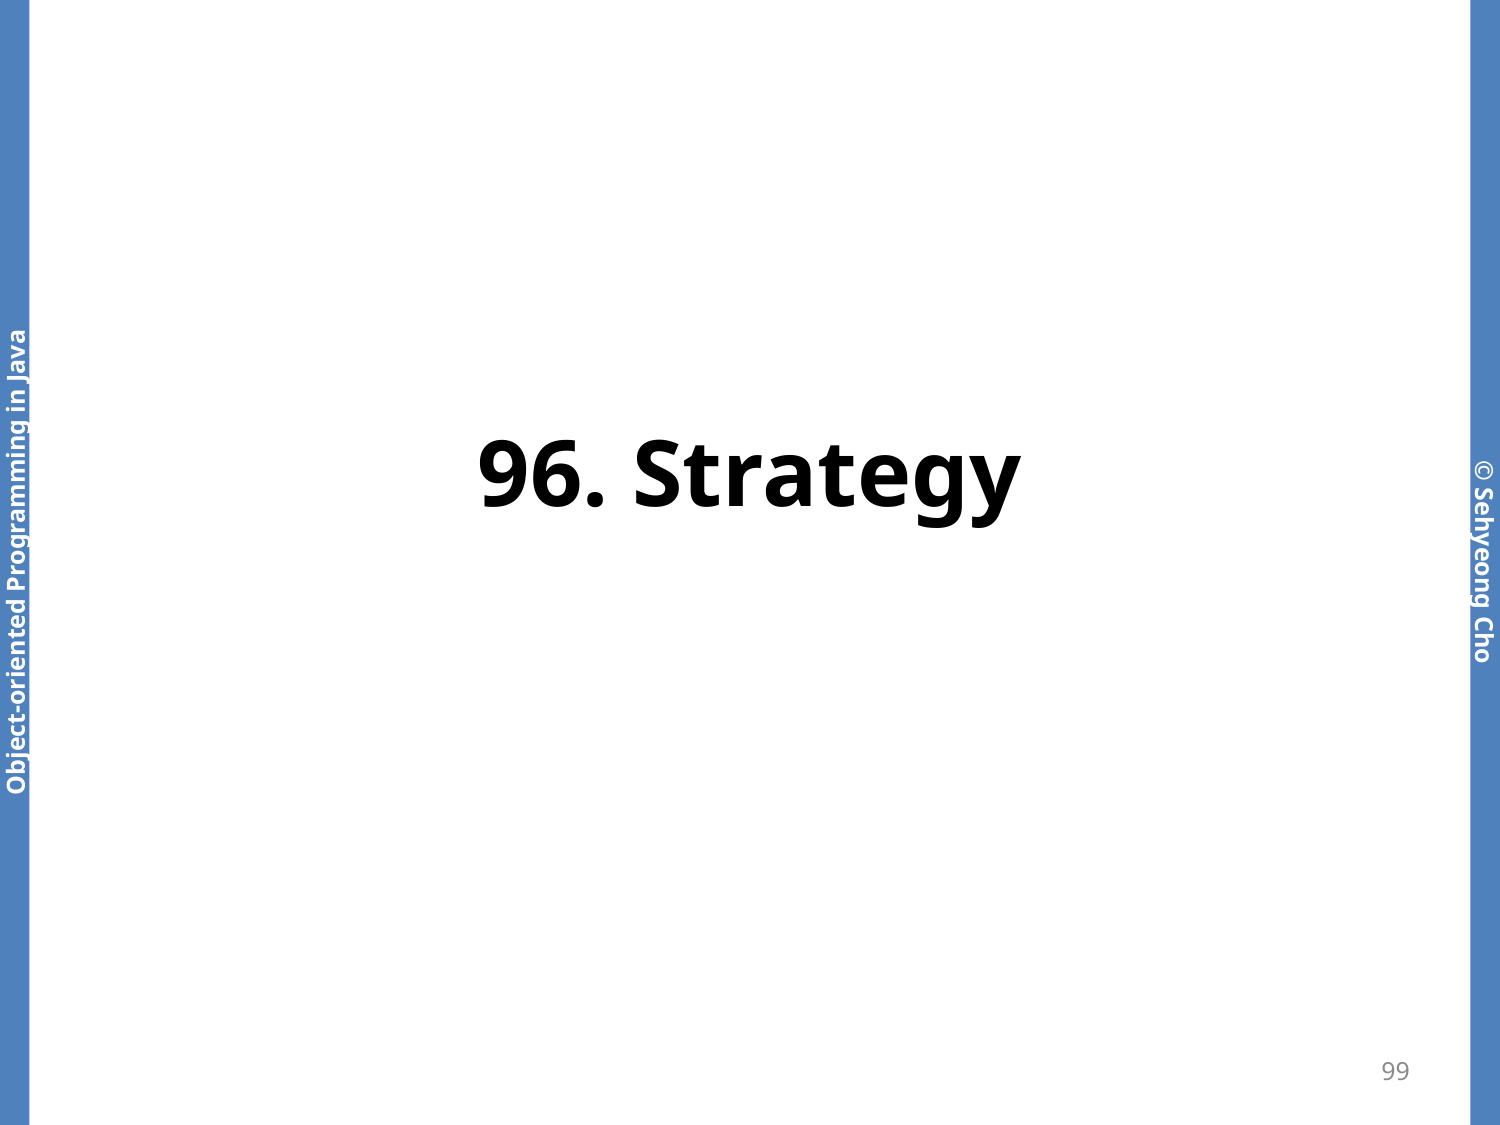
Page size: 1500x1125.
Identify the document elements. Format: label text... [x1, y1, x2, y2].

slide_number 99 [1074, 1042, 1425, 1103]
title 96. Strategy [112, 349, 1388, 591]
